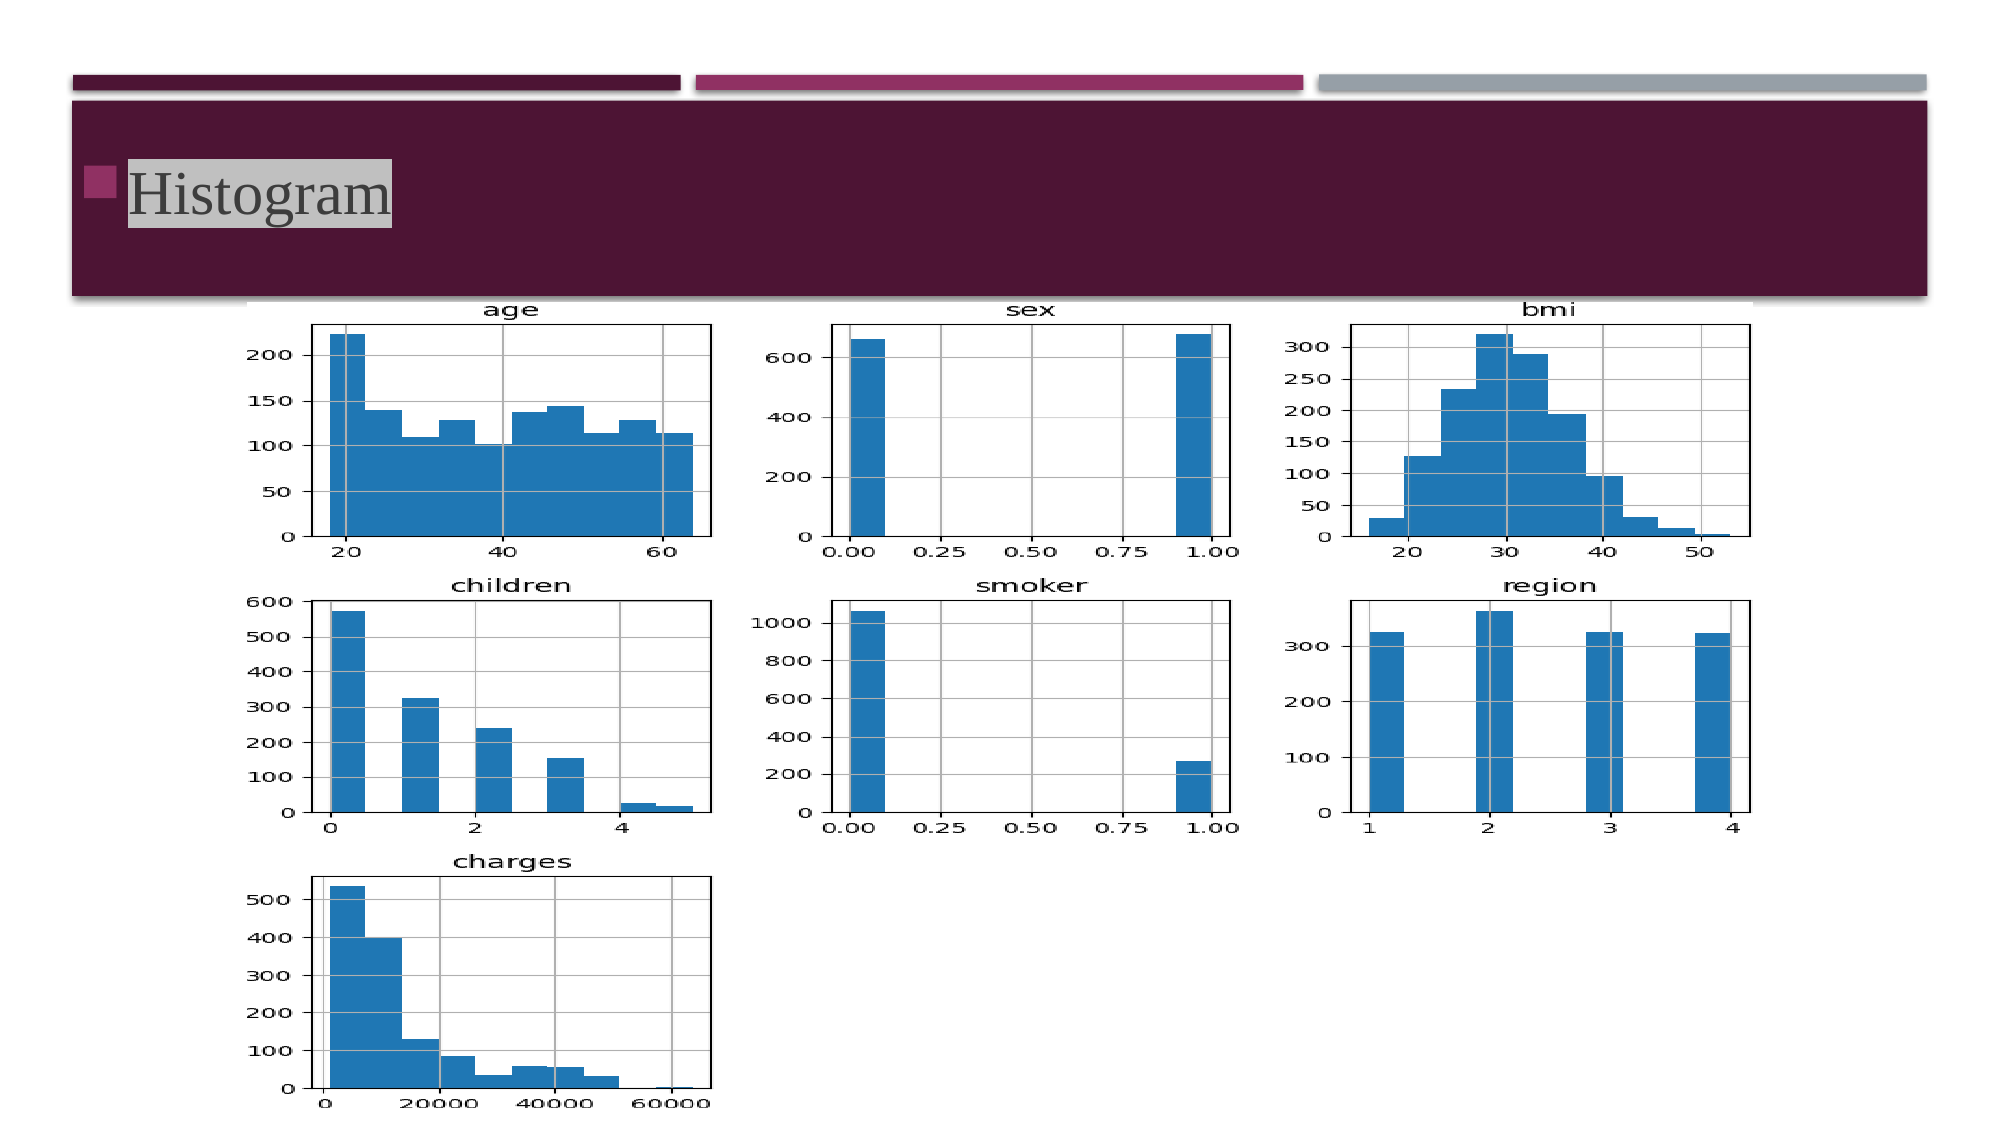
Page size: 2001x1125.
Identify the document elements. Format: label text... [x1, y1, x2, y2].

picture [246, 301, 1753, 1108]
list Histogram [63, 76, 855, 303]
